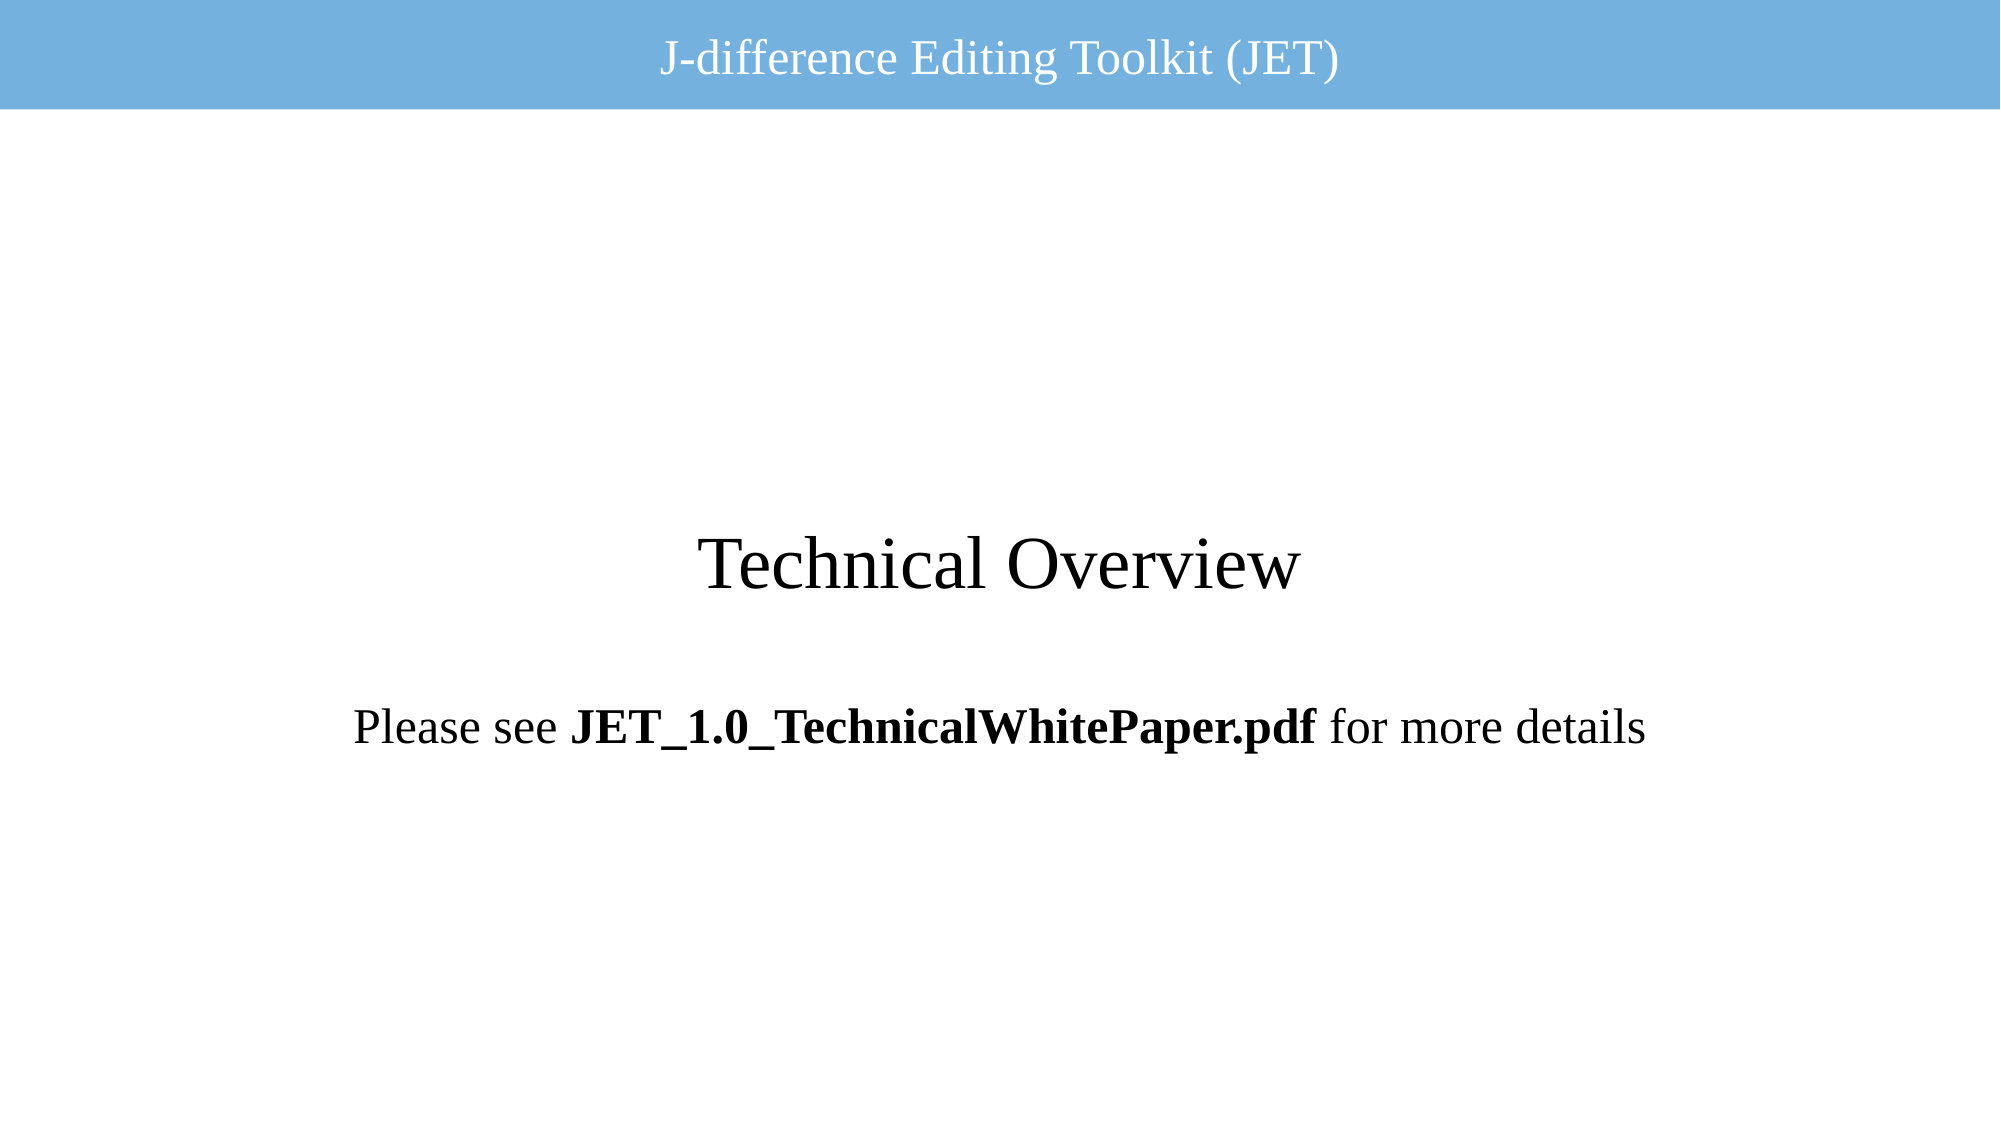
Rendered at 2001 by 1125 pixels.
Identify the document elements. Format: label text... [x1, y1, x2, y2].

text_box J-difference Editing Toolkit (JET) [0, 0, 2000, 110]
text_box Technical Overview Please see JET_1.0_TechnicalWhitePaper.pdf for more details [291, 199, 1709, 1067]
